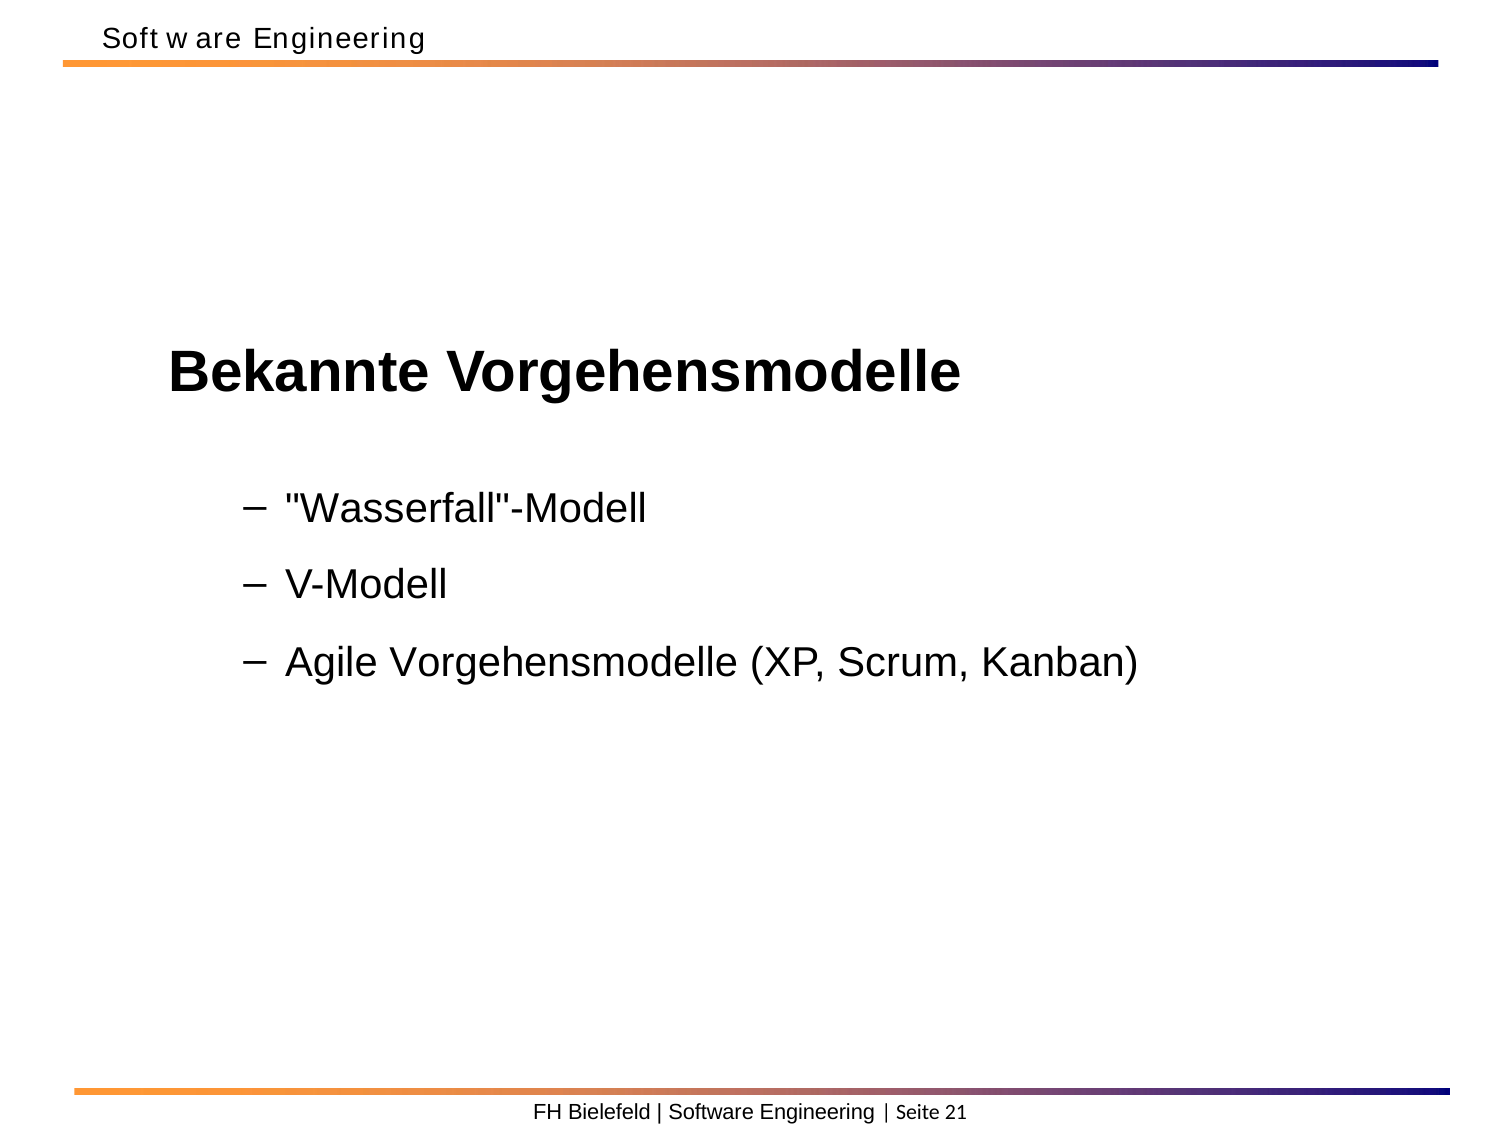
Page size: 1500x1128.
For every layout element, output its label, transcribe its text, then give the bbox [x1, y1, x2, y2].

text_box Soft w are Engineering [99, 19, 738, 95]
text_box Bekannte Vorgehensmodelle "Wasserfall"-Modell V-Modell Agile Vorgehensmodelle (XP, Scrum, Kanban) [151, 325, 1155, 762]
picture [62, 60, 99, 67]
picture [74, 1088, 1450, 1095]
picture [738, 60, 1439, 67]
